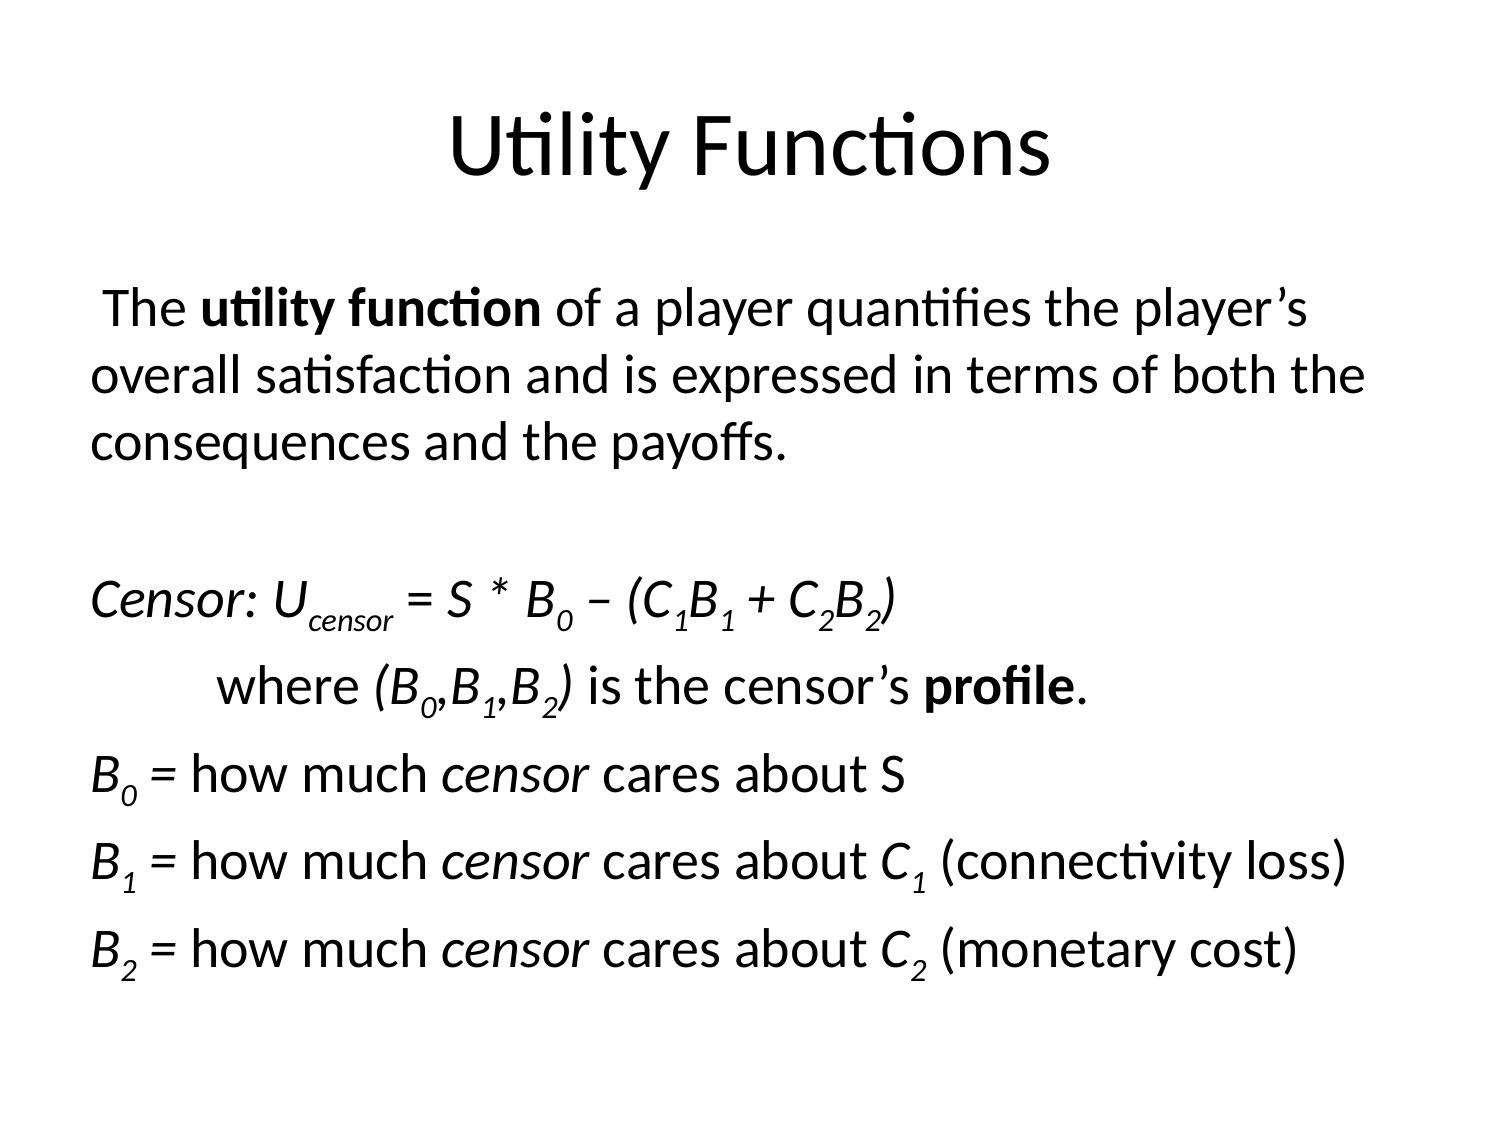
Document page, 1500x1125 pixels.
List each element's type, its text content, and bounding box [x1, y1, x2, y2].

title Utility Functions [75, 45, 1425, 233]
list The utility function of a player quantifies the player’s overall satisfaction and is expressed in terms of both the consequences and the payoffs. Censor: Ucensor = S * B0 – (C1B1 + C2B2) where (B0,B1,B2) is the censor’s profile. B0 = how much censor cares about S B1 = how much censor cares about C1 (connectivity loss) B2 = how much censor cares about C2 (monetary cost) [75, 262, 1425, 1005]
